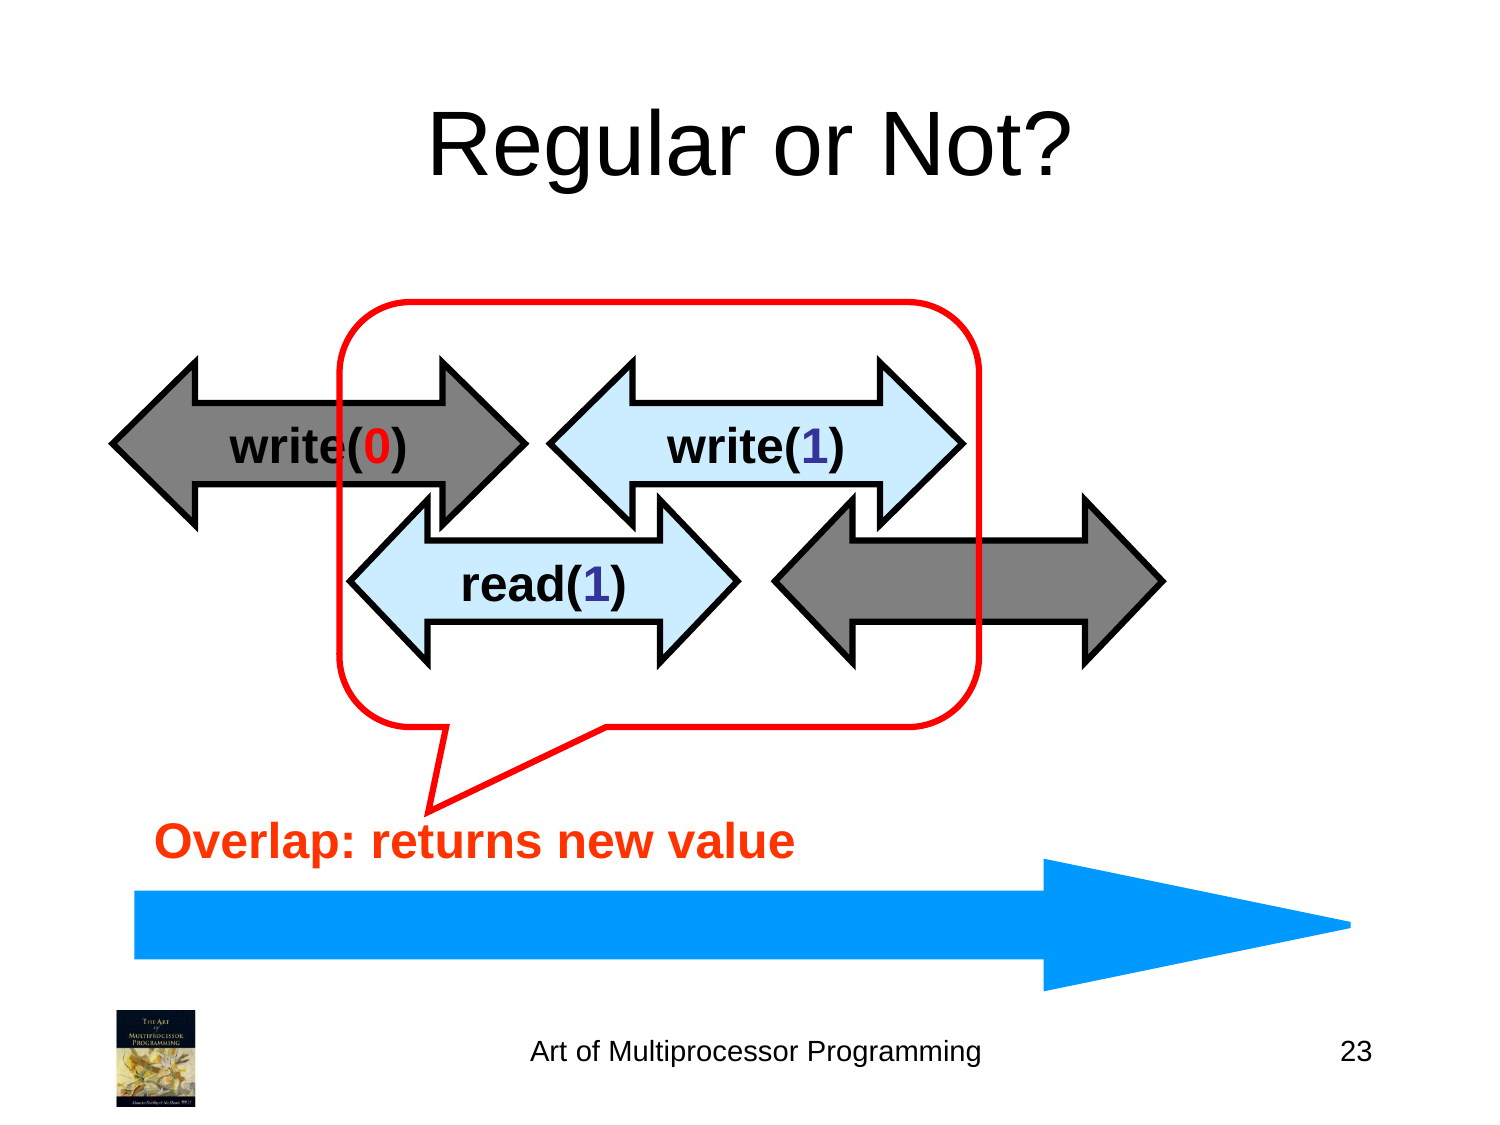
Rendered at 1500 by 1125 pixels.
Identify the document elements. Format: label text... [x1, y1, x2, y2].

title Regular or Not? [74, 44, 1426, 233]
text_box 23 [1074, 1024, 1388, 1100]
picture [107, 1010, 204, 1107]
text_box write(0) [112, 362, 339, 525]
text_box [339, 302, 980, 812]
footer Art of Multiprocessor Programming [499, 1024, 1013, 1103]
text_box Overlap: returns new value [138, 812, 887, 876]
text_box [137, 862, 1350, 988]
text_box read(0) [980, 499, 1163, 663]
